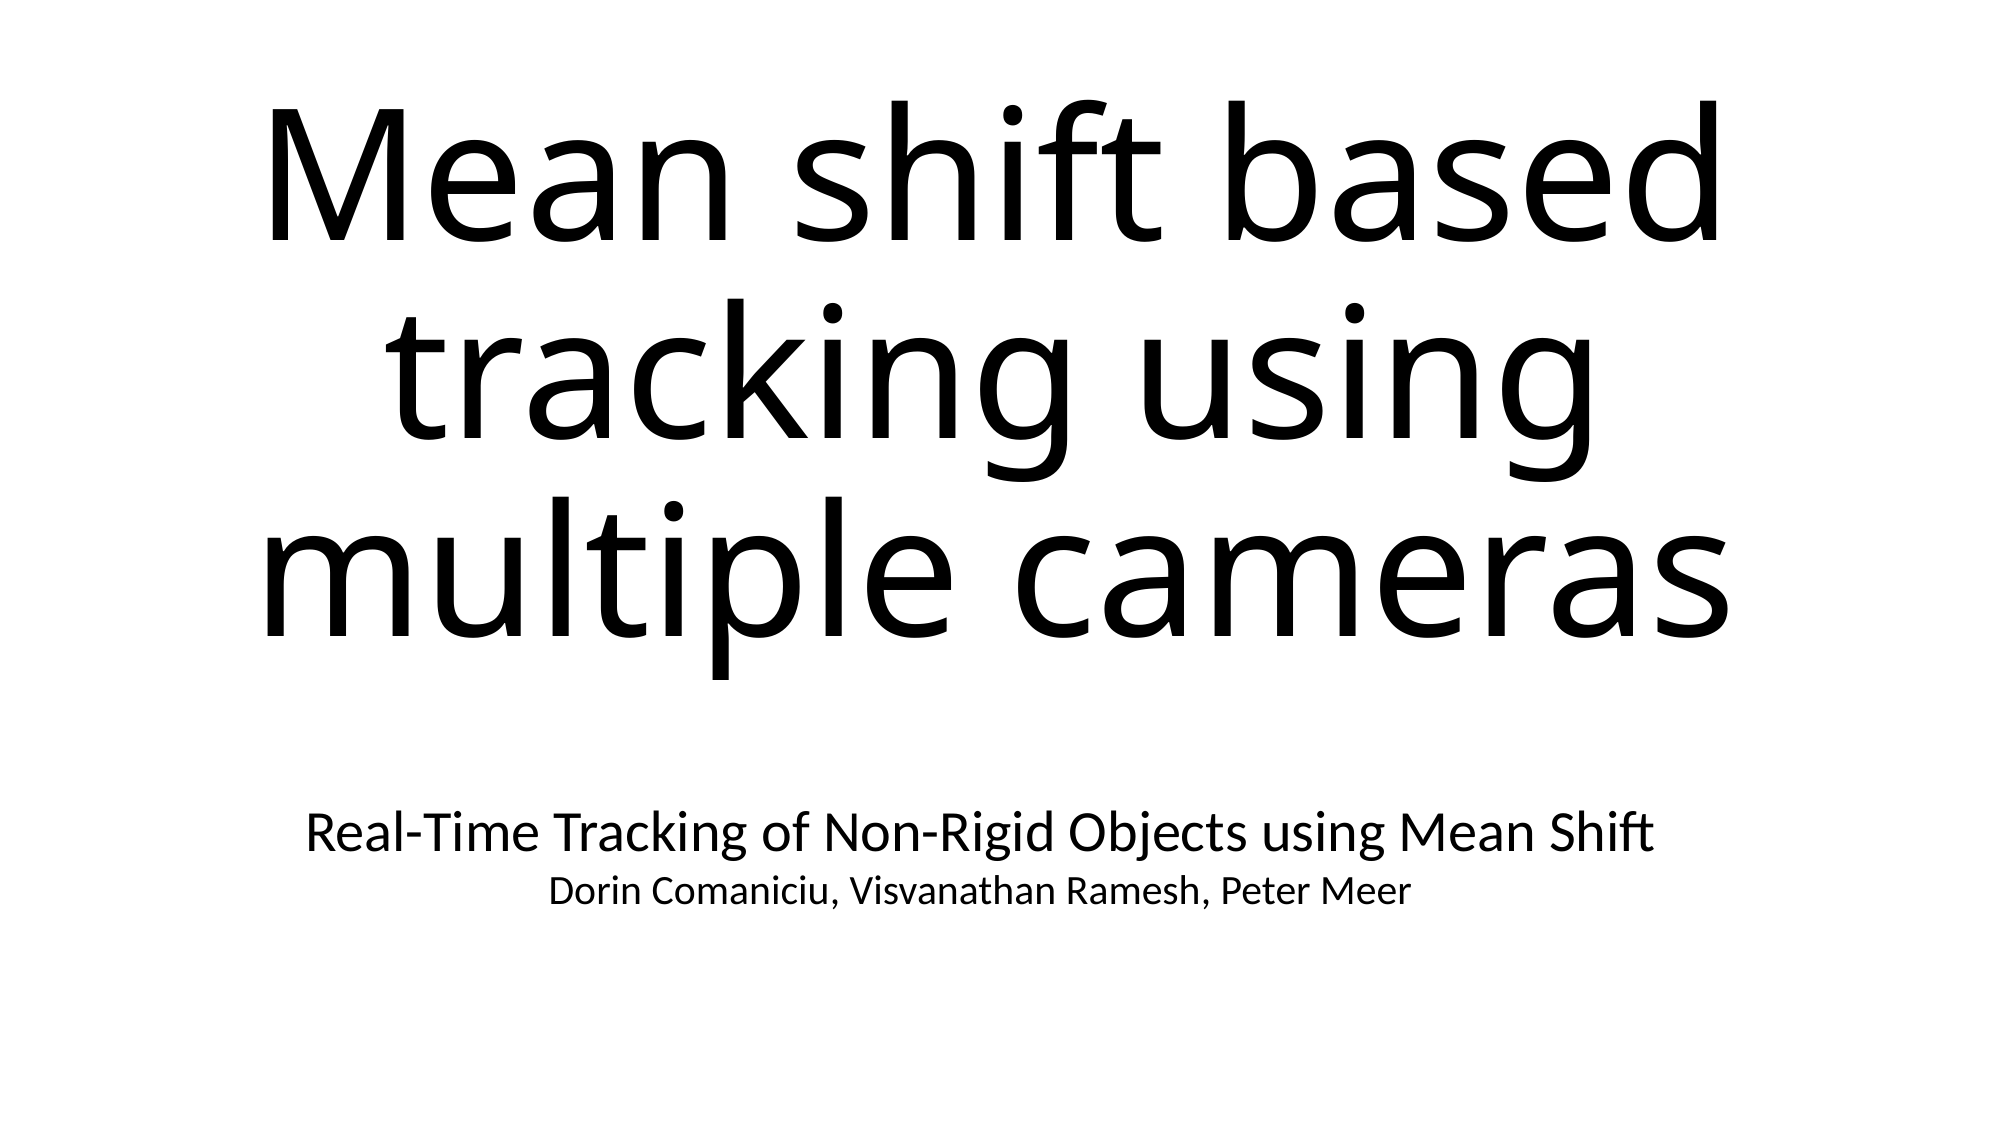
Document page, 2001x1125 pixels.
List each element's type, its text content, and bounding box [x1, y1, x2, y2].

text_box Real-Time Tracking of Non-Rigid Objects using Mean Shift Dorin Comaniciu, Visvanathan Ramesh, Peter Meer [25, 785, 1936, 1060]
title Mean shift based tracking using multiple cameras [111, 68, 1878, 684]
